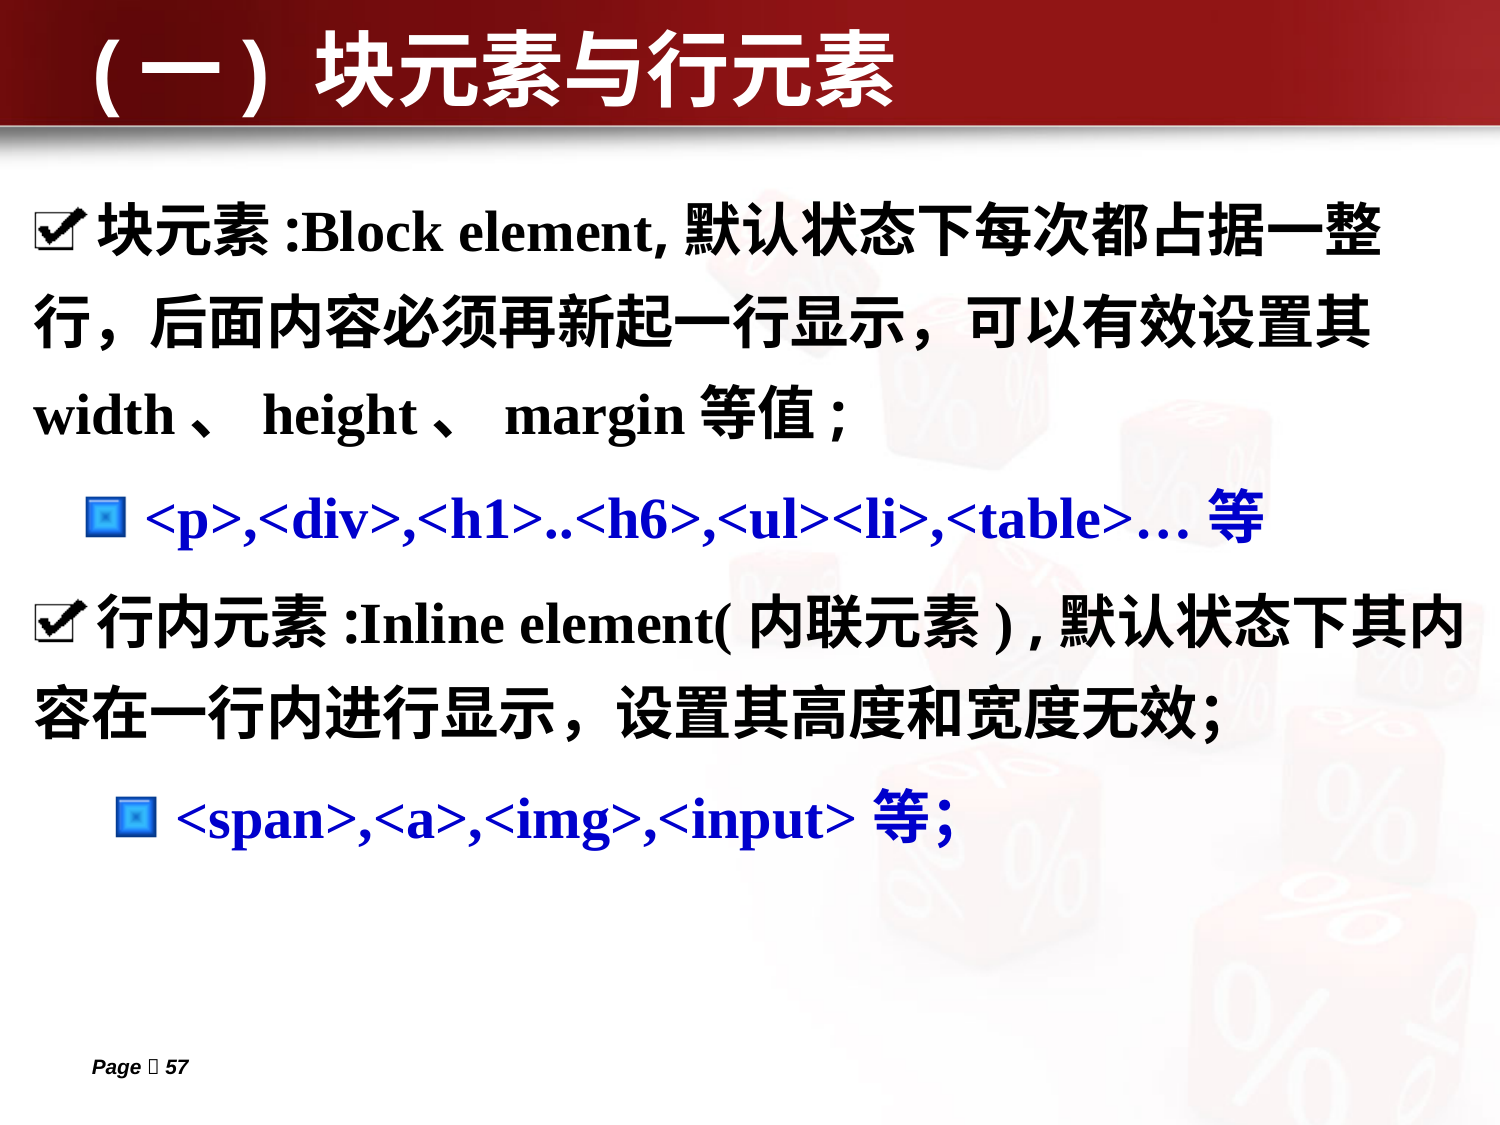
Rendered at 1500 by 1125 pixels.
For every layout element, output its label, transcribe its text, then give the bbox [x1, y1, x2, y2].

slide_number Page  57 [76, 1045, 314, 1079]
picture [71, 478, 145, 553]
picture [26, 193, 97, 263]
title (一) 块元素与行元素 [76, 26, 1200, 109]
list 块元素:Block element,默认状态下每次都占据一整行，后面内容必须再新起一行显示，可以有效设置其width、height、margin等值; <p>,<div>,<h1>..<h6>,<ul><li>,<table>…等 行内元素:Inline element(内联元素) ,默认状态下其内容在一行内进行显示，设置其高度和宽度无效； <span>,<a>,<img>,<input>等； [11, 163, 1500, 844]
picture [26, 585, 97, 655]
picture [0, 0, 1500, 1125]
